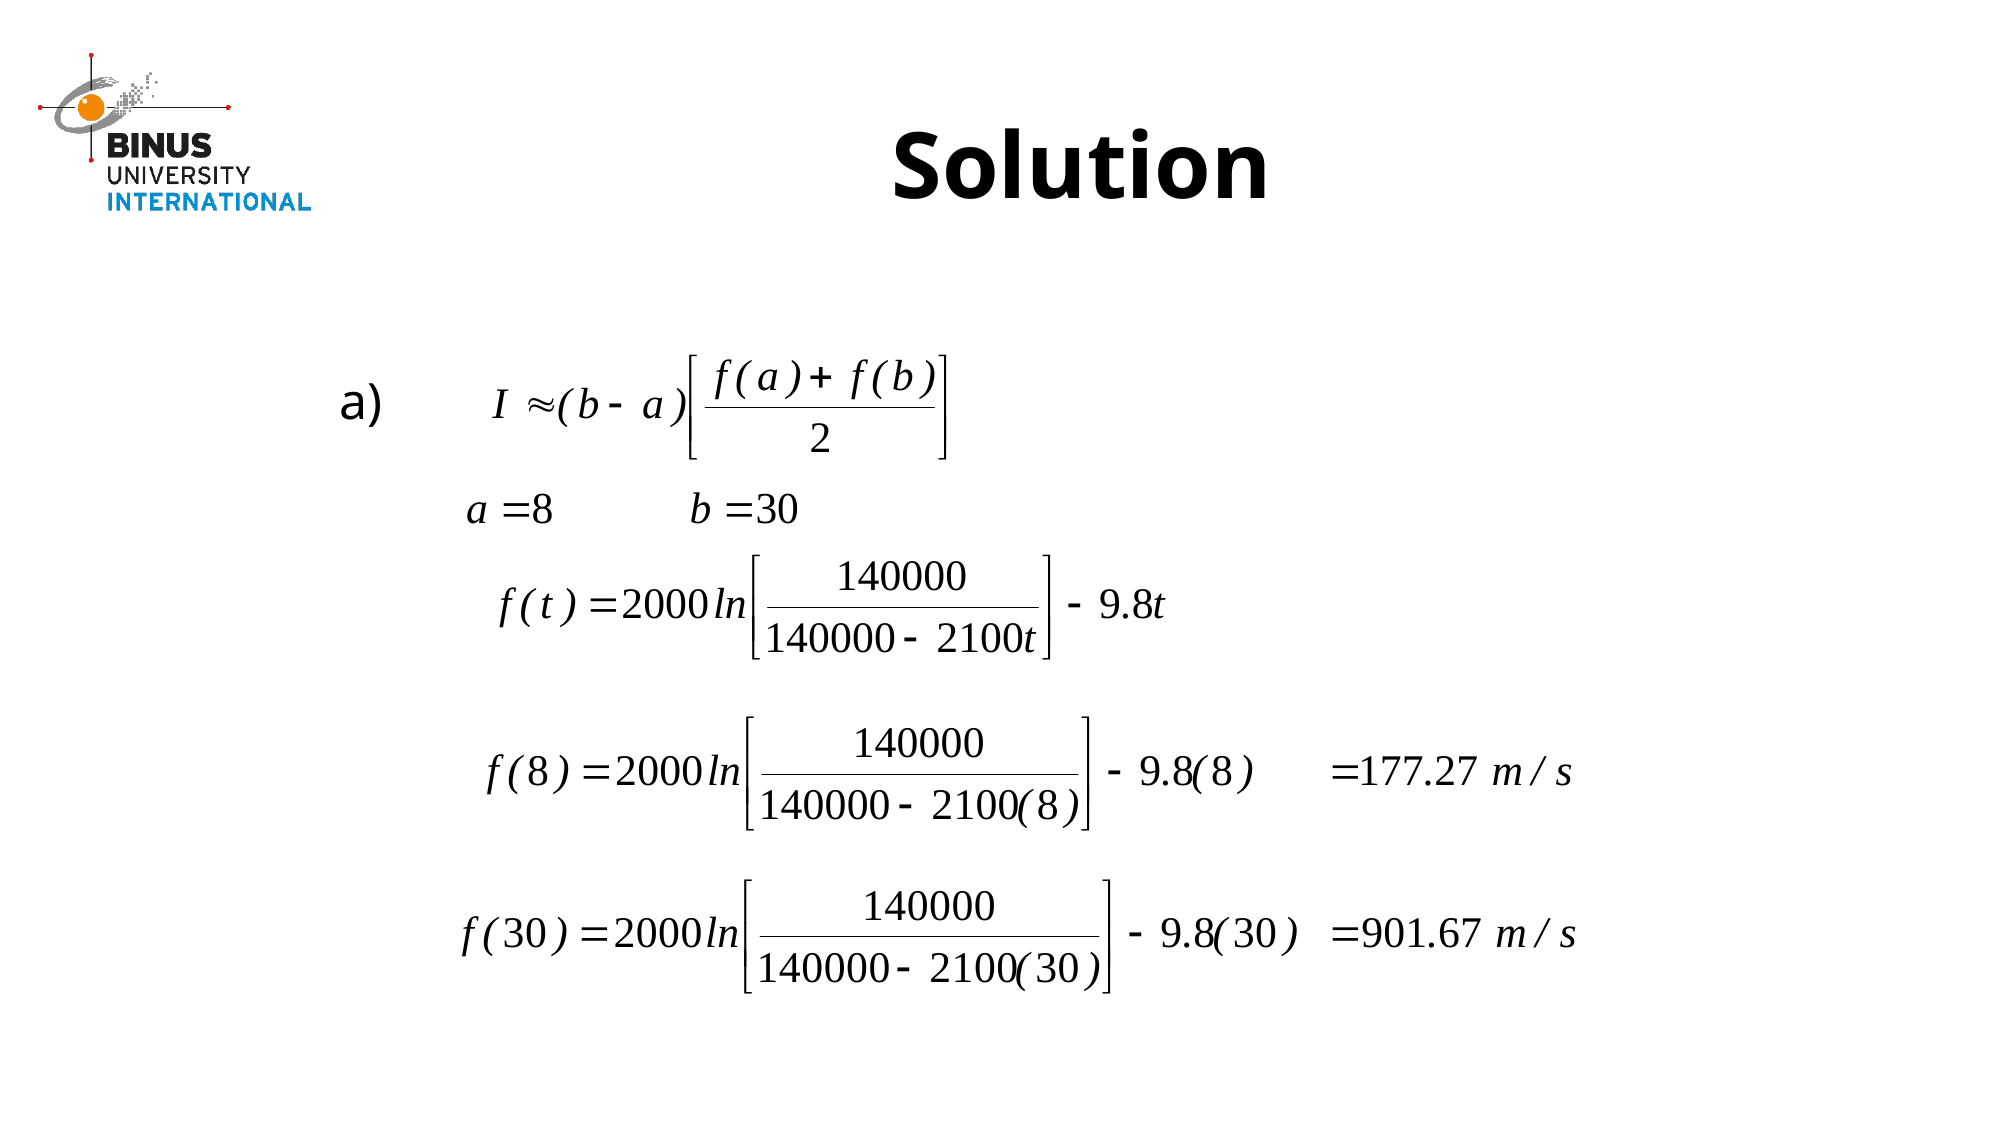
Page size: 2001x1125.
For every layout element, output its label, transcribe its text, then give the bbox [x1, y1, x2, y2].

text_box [1324, 912, 1582, 963]
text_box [487, 349, 958, 465]
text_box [449, 874, 1300, 1001]
title Solution [301, 59, 1863, 278]
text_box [487, 549, 1171, 664]
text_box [462, 487, 557, 530]
text_box a) [324, 362, 438, 438]
picture [0, 0, 348, 269]
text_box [1324, 749, 1577, 800]
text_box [474, 712, 1255, 838]
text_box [687, 487, 802, 530]
